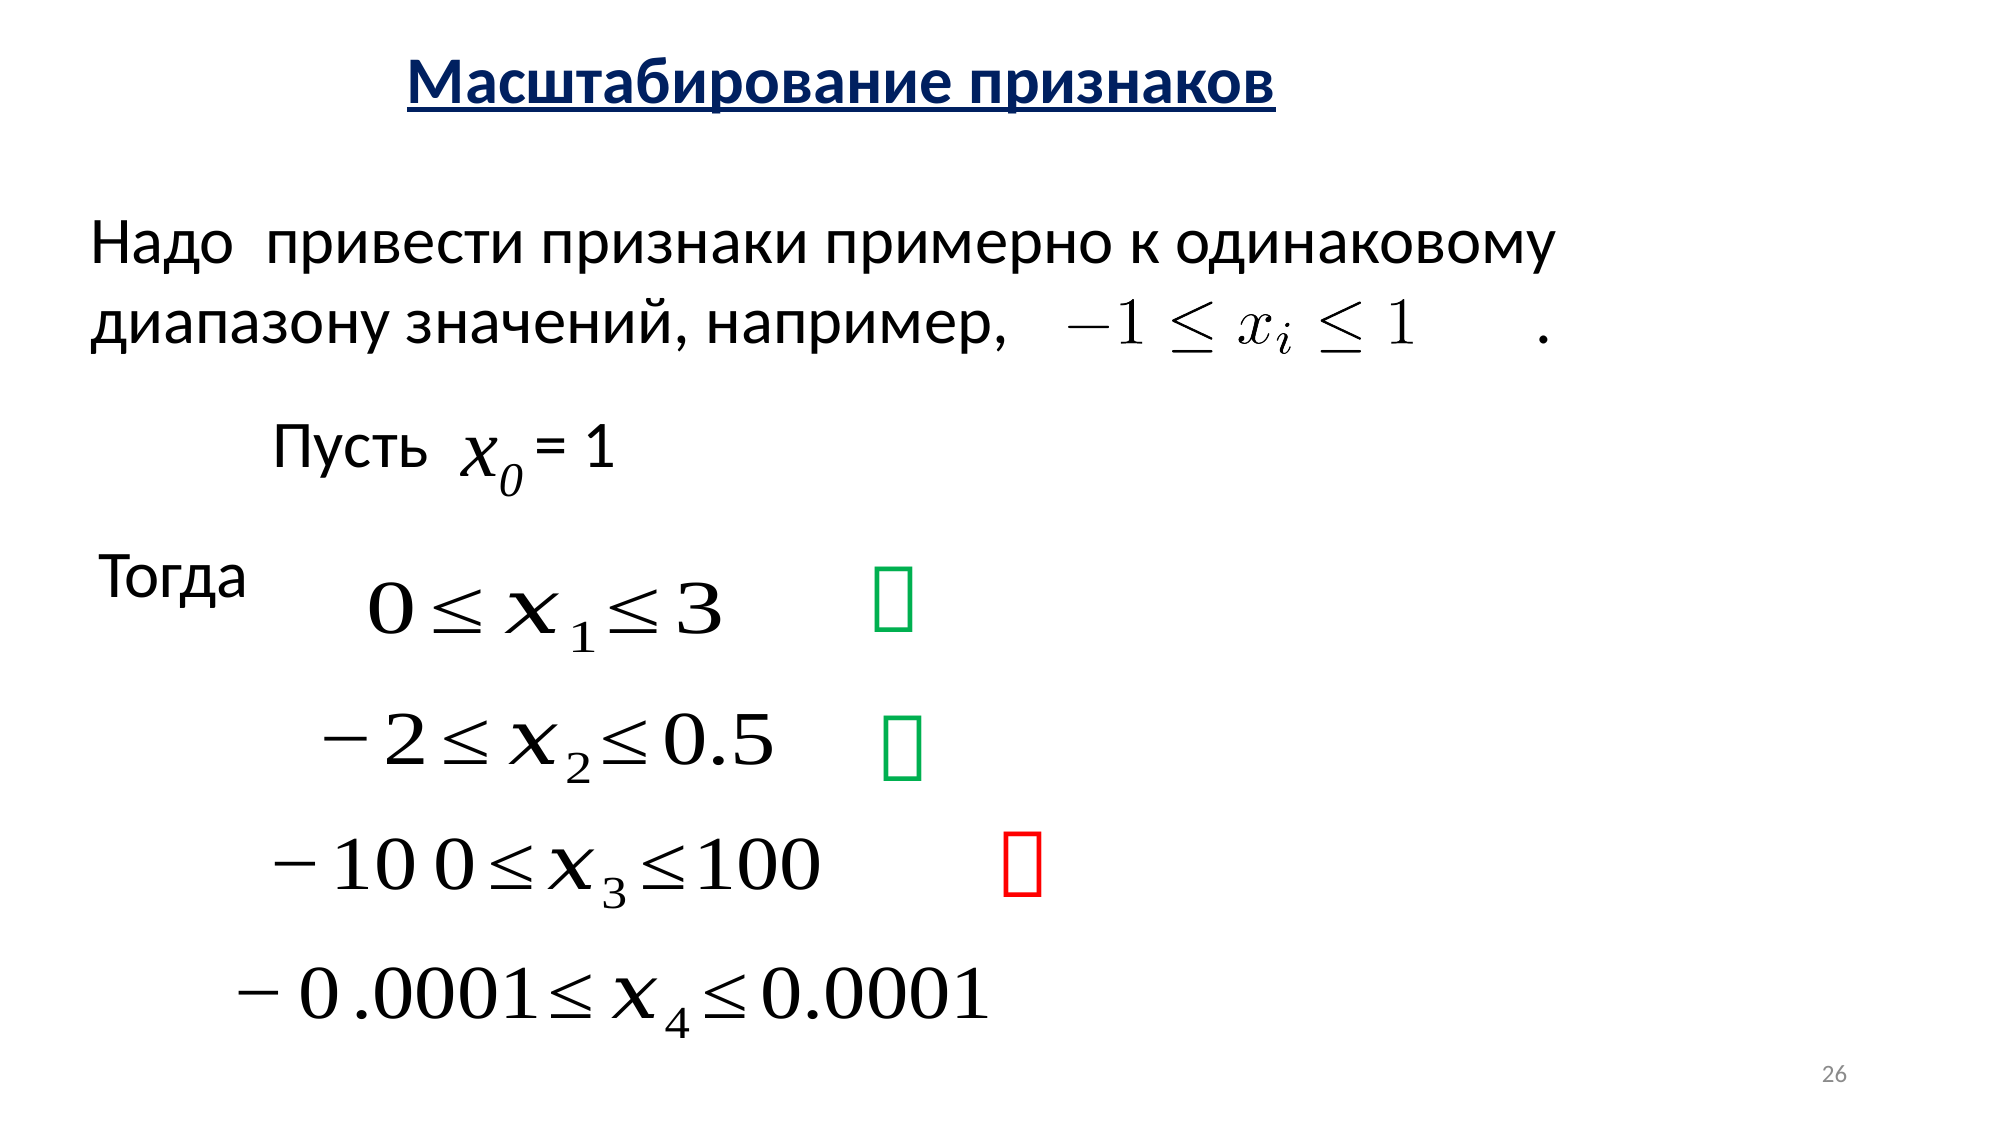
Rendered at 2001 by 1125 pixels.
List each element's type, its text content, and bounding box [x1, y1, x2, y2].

slide_number 26 [1412, 1042, 1863, 1103]
text_box Пусть = 1 [538, 393, 727, 489]
text_box x0 [446, 377, 538, 514]
text_box Пусть = 1 [257, 393, 446, 489]
text_box Масштабирование признаков Надо привести признаки примерно к одинаковому диапазону значений, например, . [75, 29, 1609, 364]
text_box  [860, 682, 946, 807]
text_box  [852, 533, 937, 659]
text_box  [980, 798, 1066, 924]
text_box Тогда [83, 523, 292, 618]
picture [1067, 299, 1413, 355]
